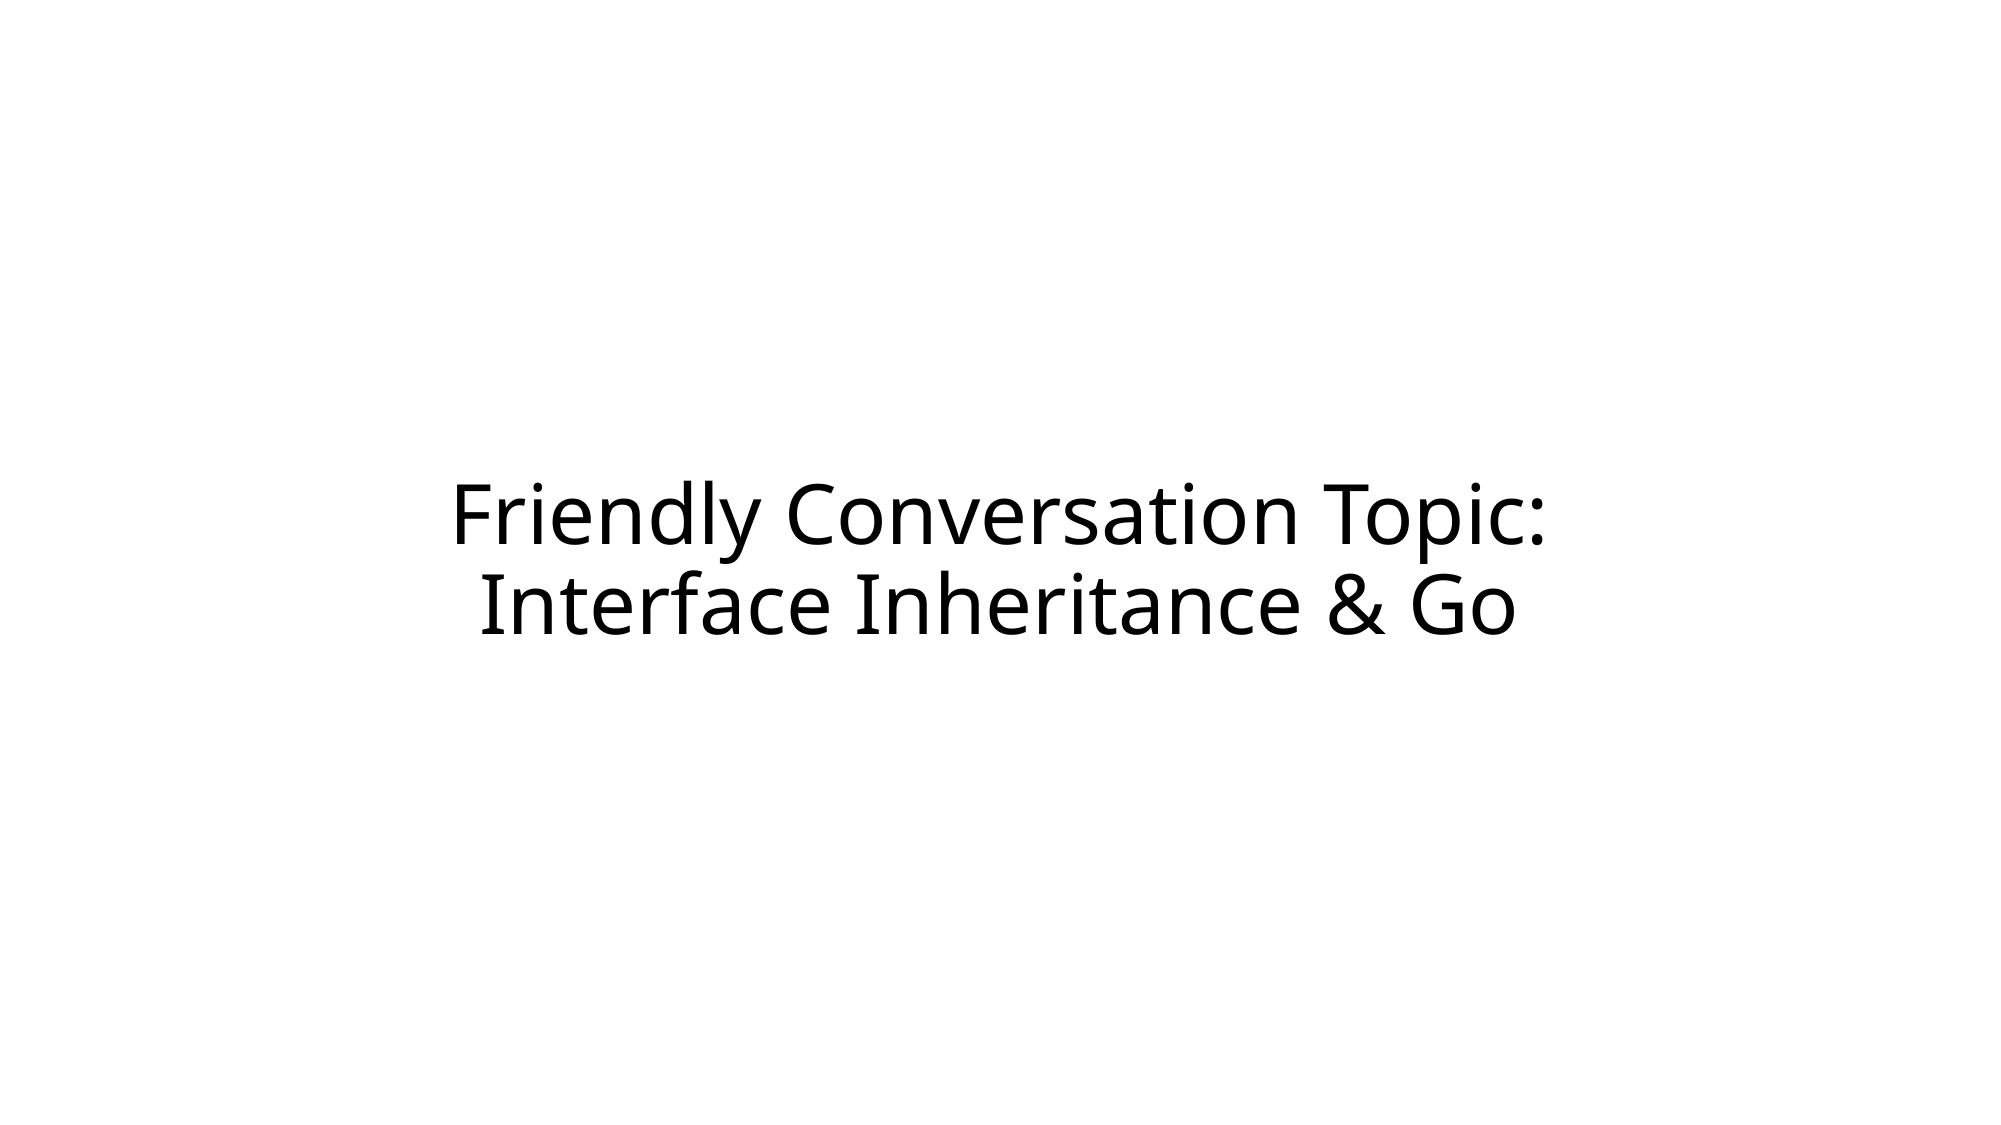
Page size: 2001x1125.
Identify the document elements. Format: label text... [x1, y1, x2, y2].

title Friendly Conversation Topic: Interface Inheritance & Go [249, 504, 1750, 621]
